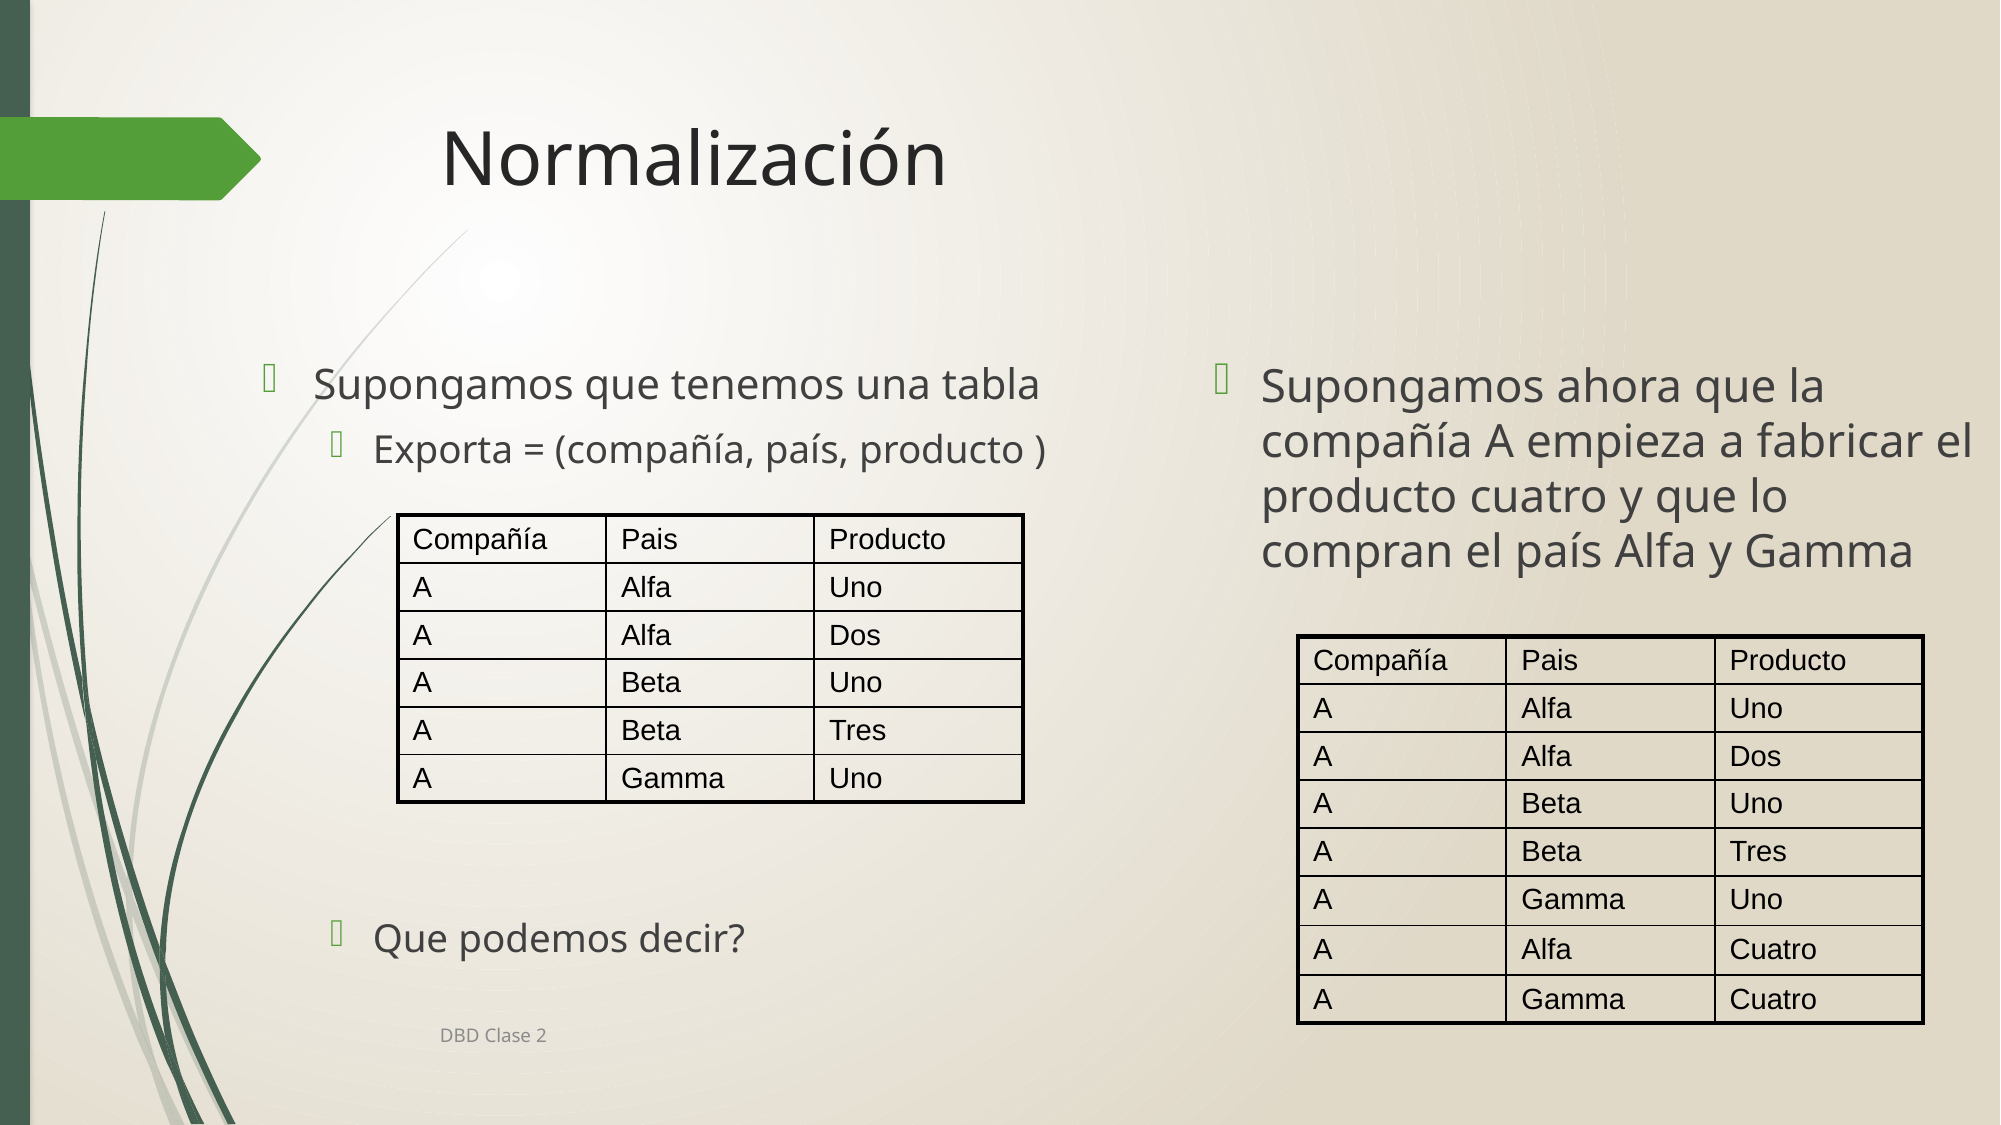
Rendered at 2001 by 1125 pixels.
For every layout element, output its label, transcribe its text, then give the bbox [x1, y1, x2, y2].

table_cell A [1300, 733, 1505, 779]
table_cell Alfa [1507, 733, 1714, 779]
table_cell Alfa [1507, 926, 1714, 974]
table_header Producto [1716, 639, 1921, 683]
table_cell A [1300, 976, 1505, 1006]
table_header Pais [1507, 639, 1714, 683]
table_cell A [1300, 877, 1505, 925]
table_cell Alfa [607, 564, 813, 610]
table_header Producto [815, 517, 1021, 562]
table_cell Uno [815, 660, 1021, 706]
table_cell Alfa [1507, 685, 1714, 731]
table_cell Beta [607, 708, 813, 754]
table_cell Dos [1716, 733, 1921, 779]
table_cell A [1300, 685, 1505, 731]
table_cell A [1300, 926, 1505, 974]
list Supongamos que tenemos una tabla Exporta = (compañía, país, producto ) Que podemos decir? [247, 350, 1222, 970]
table_cell Tres [1716, 829, 1921, 875]
table_cell Cuatro [1716, 926, 1921, 974]
table_cell Gamma [1507, 976, 1714, 1021]
table_cell Beta [1507, 829, 1714, 875]
table_cell A [400, 755, 605, 800]
table_cell Cuatro [1716, 976, 1921, 1021]
table_cell A [1300, 829, 1505, 875]
list Supongamos ahora que la compañía A empieza a fabricar el producto cuatro y que lo compran el país Alfa y Gamma [1123, 348, 2000, 969]
table_cell Beta [1507, 781, 1714, 827]
table_header Pais [607, 517, 813, 562]
table_cell Beta [607, 660, 813, 706]
table_cell Tres [815, 708, 1021, 754]
table_cell A [1300, 781, 1505, 827]
table_cell Uno [1716, 781, 1921, 827]
title Normalización [425, 102, 1888, 313]
table_cell Gamma [1507, 877, 1714, 925]
table_cell Uno [1716, 685, 1921, 731]
table_header Compañía [1300, 639, 1505, 683]
table_cell A [400, 708, 605, 754]
table_cell A [400, 660, 605, 706]
table_cell A [400, 564, 605, 610]
table_cell Alfa [607, 612, 813, 658]
footer DBD Clase 2 [424, 1006, 1675, 1067]
table_cell Uno [815, 755, 1021, 800]
table_cell Gamma [607, 755, 813, 800]
table_cell Uno [1716, 877, 1921, 925]
table_cell Uno [815, 564, 1021, 610]
table_cell Dos [815, 612, 1021, 658]
table_header Compañía [400, 517, 605, 562]
table_cell A [400, 612, 605, 658]
